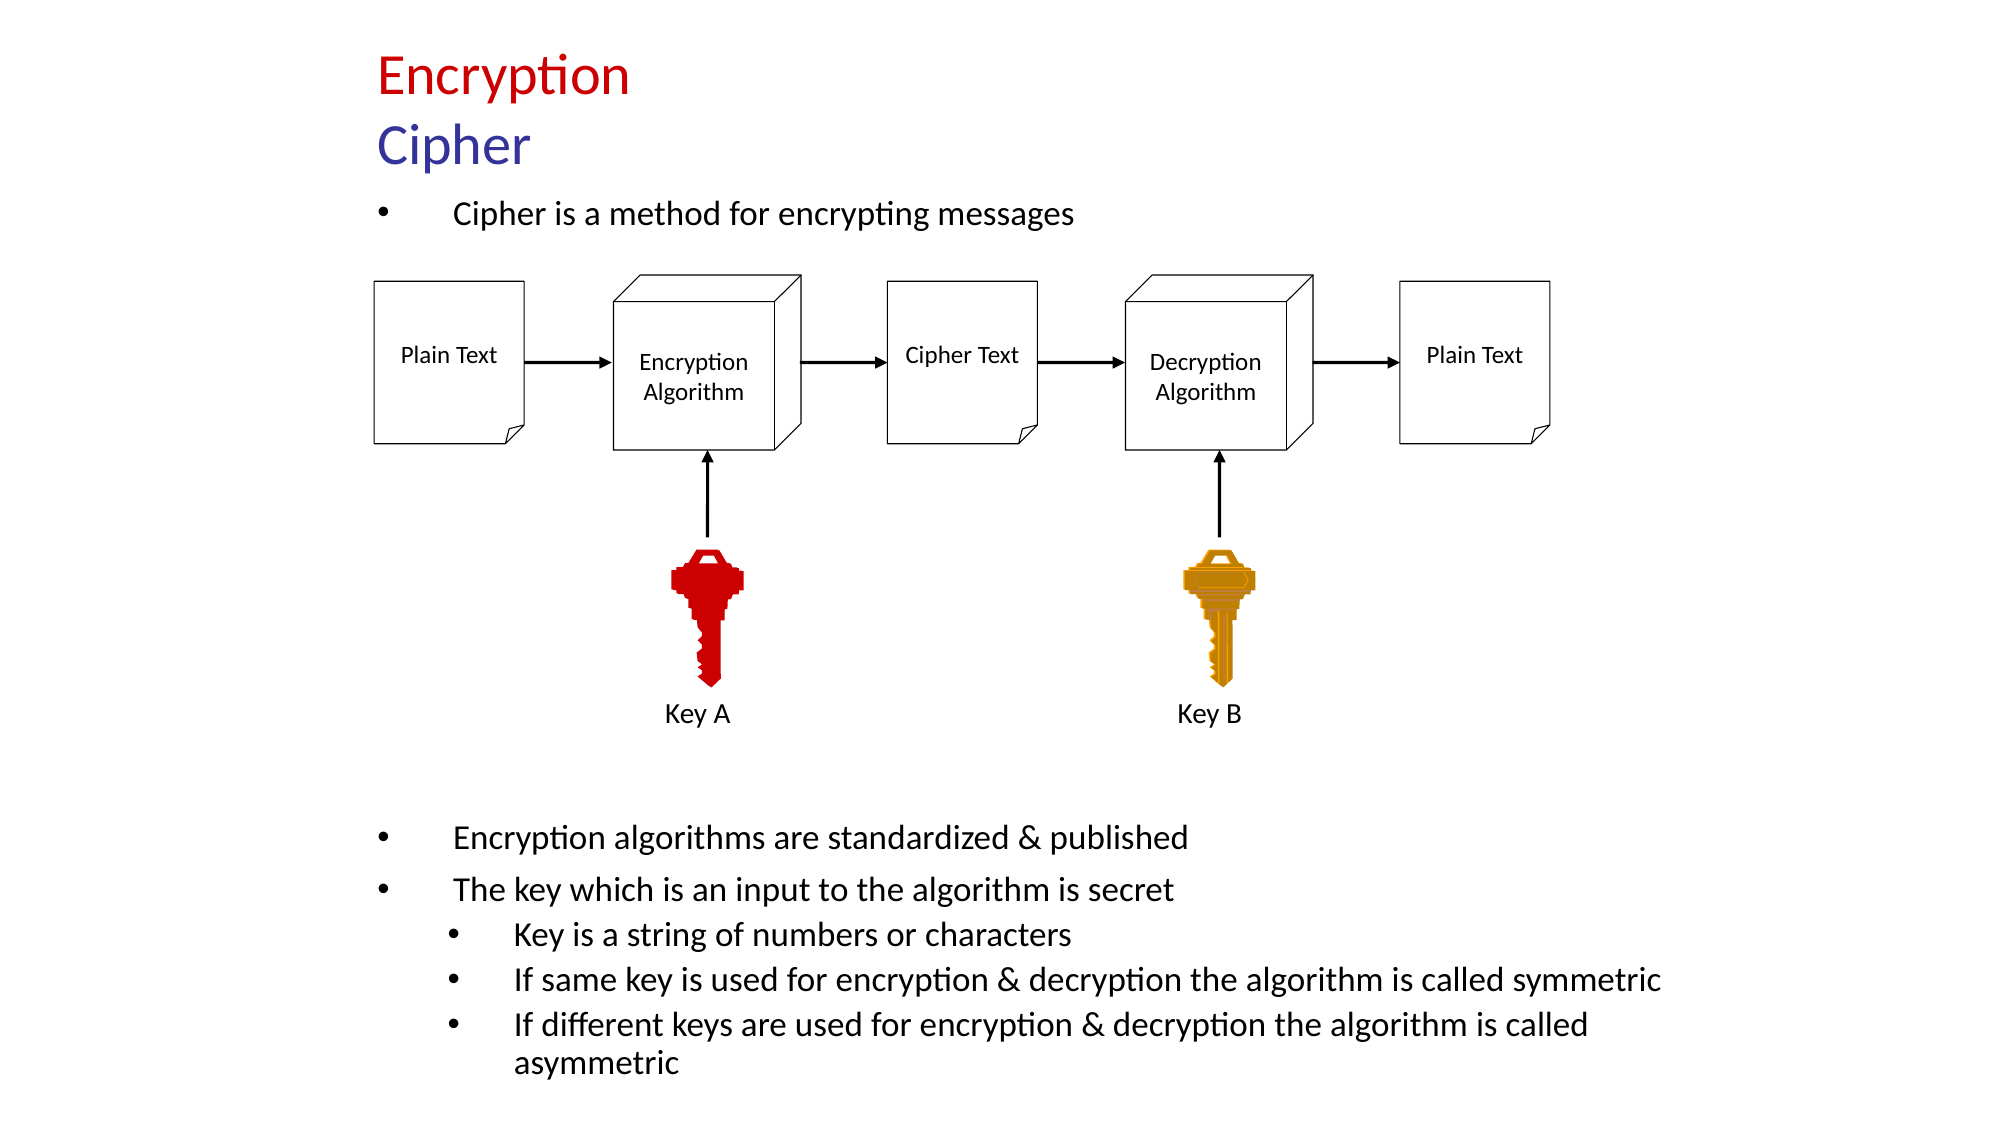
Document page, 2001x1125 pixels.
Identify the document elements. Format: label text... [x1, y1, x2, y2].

text_box Cipher Text [887, 281, 1038, 444]
text_box Key A [650, 687, 746, 738]
text_box [1314, 356, 1399, 369]
text_box [1038, 356, 1125, 369]
text_box [1213, 451, 1226, 538]
text_box [701, 450, 714, 538]
text_box Encryption Cipher [362, 12, 1638, 200]
text_box Encryption Algorithm [613, 275, 802, 451]
text_box Key B [1162, 687, 1258, 738]
text_box Plain Text [1399, 281, 1550, 444]
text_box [671, 549, 744, 688]
text_box [799, 356, 887, 369]
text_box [1183, 549, 1256, 688]
list Cipher is a method for encrypting messages Encryption algorithms are standardized & published The key which is an input to the algorithm is secret Key is a string of numbers or characters If same key is used for encryption & decryption the algorithm is called symmetric If different keys are used for encryption & decryption the algorithm is called asymmetric [362, 187, 1713, 1100]
text_box Decryption Algorithm [1125, 275, 1314, 451]
text_box Plain Text [374, 281, 525, 444]
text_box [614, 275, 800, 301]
text_box [524, 356, 612, 369]
